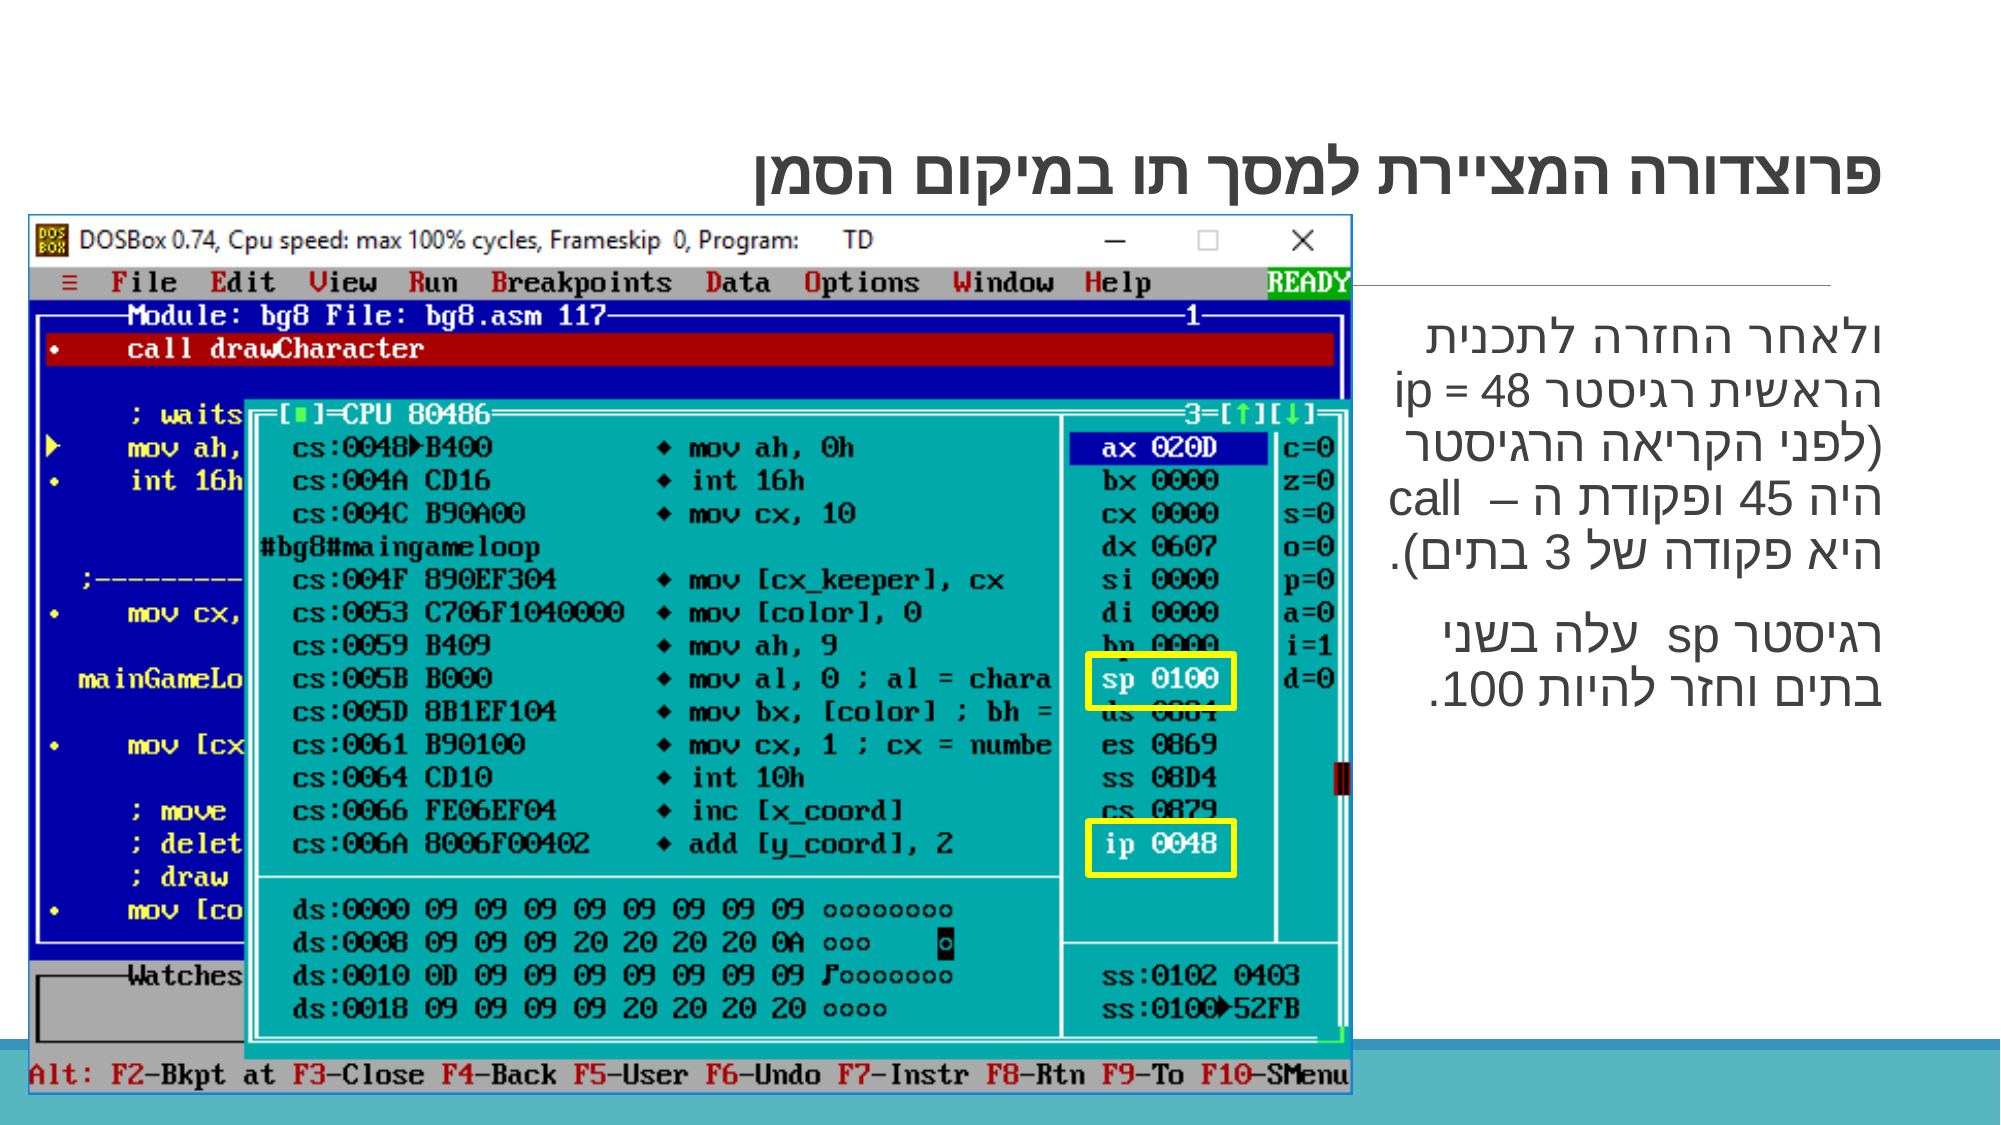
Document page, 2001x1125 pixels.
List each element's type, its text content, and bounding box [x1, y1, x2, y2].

title פרוצדורה המציירת למסך תו במיקום הסמן [619, 93, 1900, 215]
list ולאחר החזרה לתכנית הראשית רגיסטר ip = 48 (לפני הקריאה הרגיסטר היה 45 ופקודת ה – call היא פקודה של 3 בתים). רגיסטר sp עלה בשני בתים וחזר להיות 100. [1360, 302, 1900, 761]
picture [27, 213, 1353, 1096]
